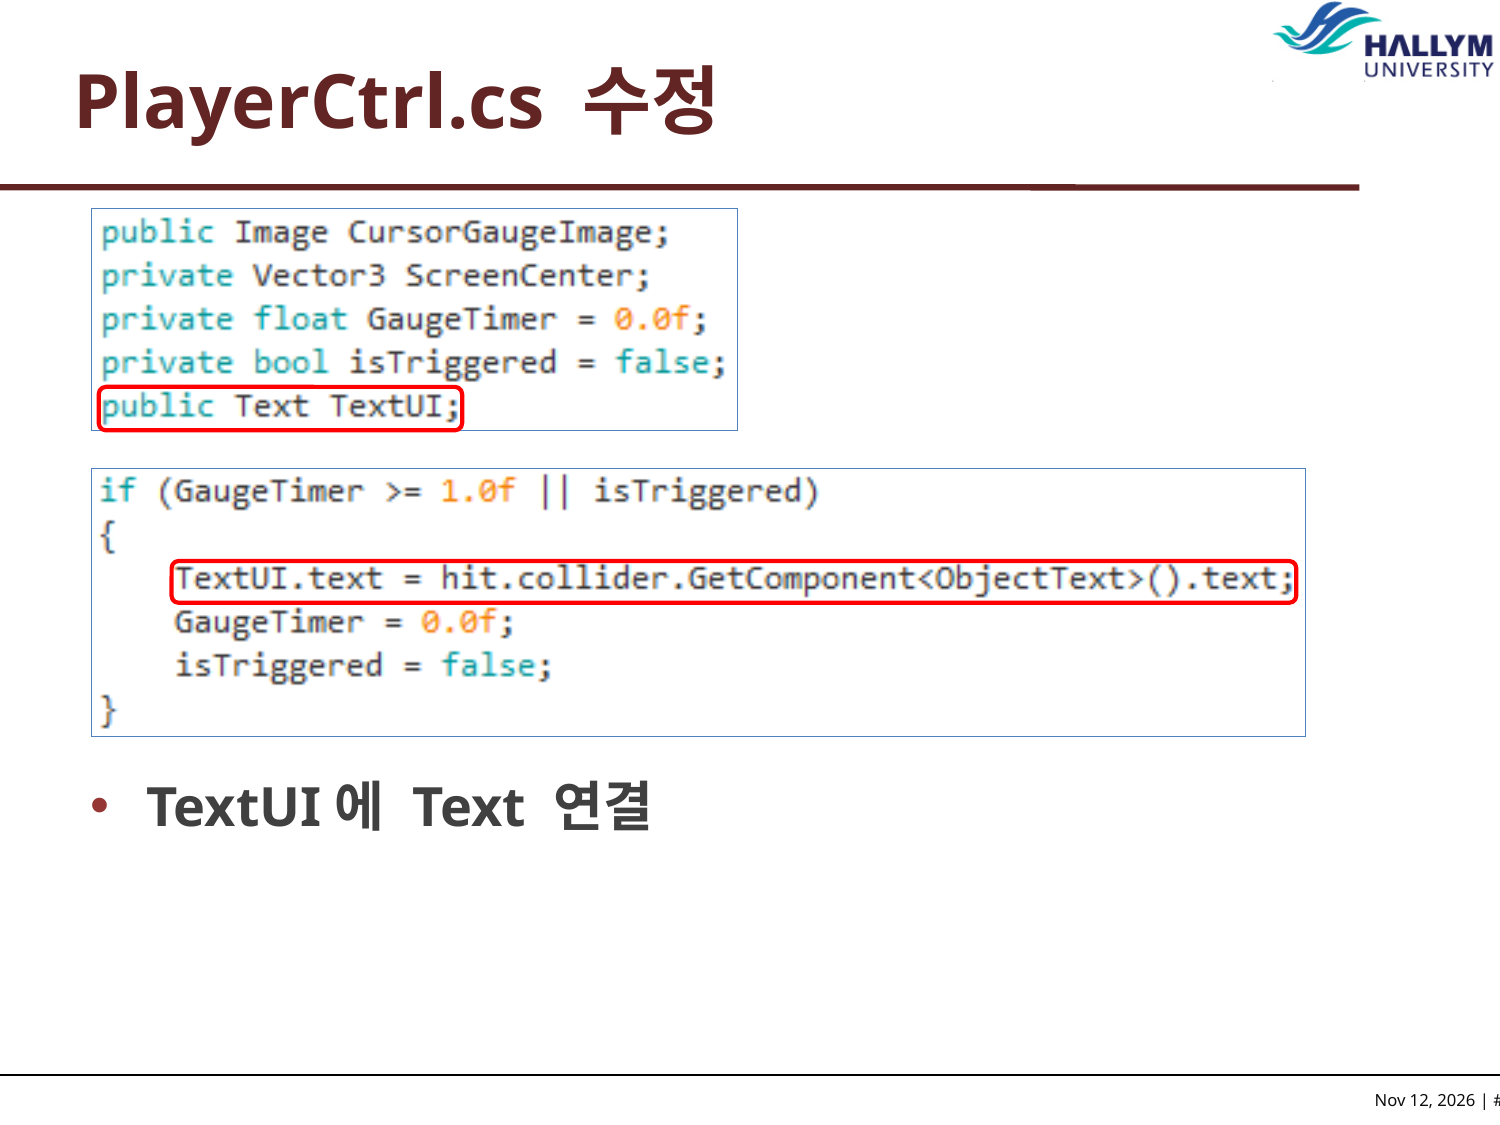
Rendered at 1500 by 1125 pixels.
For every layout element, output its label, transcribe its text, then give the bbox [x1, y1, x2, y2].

picture [91, 467, 1306, 737]
list TextUI에 Text 연결 [75, 234, 1425, 1032]
picture [1269, 0, 1500, 82]
title PlayerCtrl.cs 수정 [44, 33, 1395, 164]
picture [91, 207, 738, 431]
